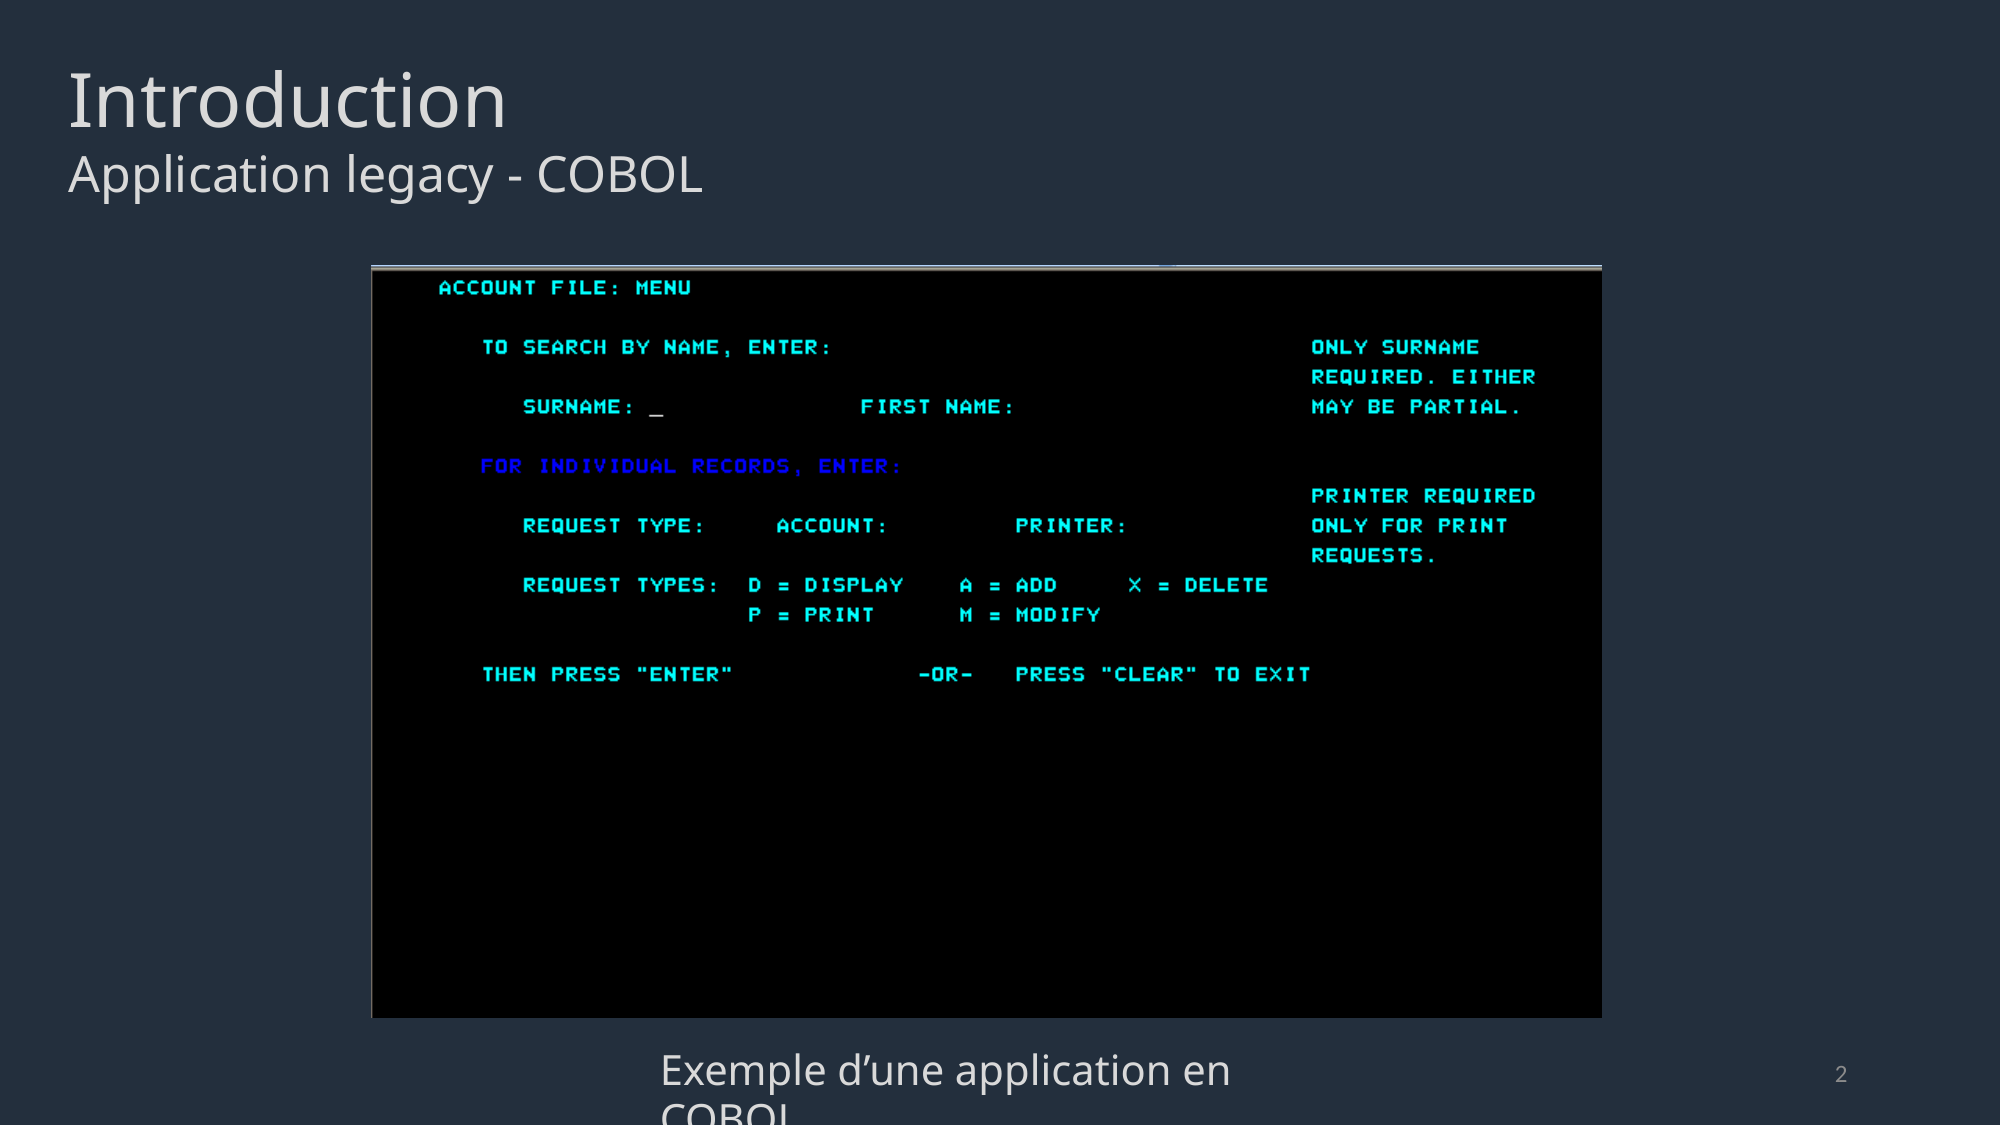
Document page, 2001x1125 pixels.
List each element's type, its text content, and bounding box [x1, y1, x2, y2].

text_box Exemple d’une application en COBOL [644, 1018, 1348, 1125]
picture [371, 265, 1602, 1018]
slide_number 2 [1412, 1042, 1863, 1103]
text_box Introduction Application legacy - COBOL [53, 0, 1479, 210]
